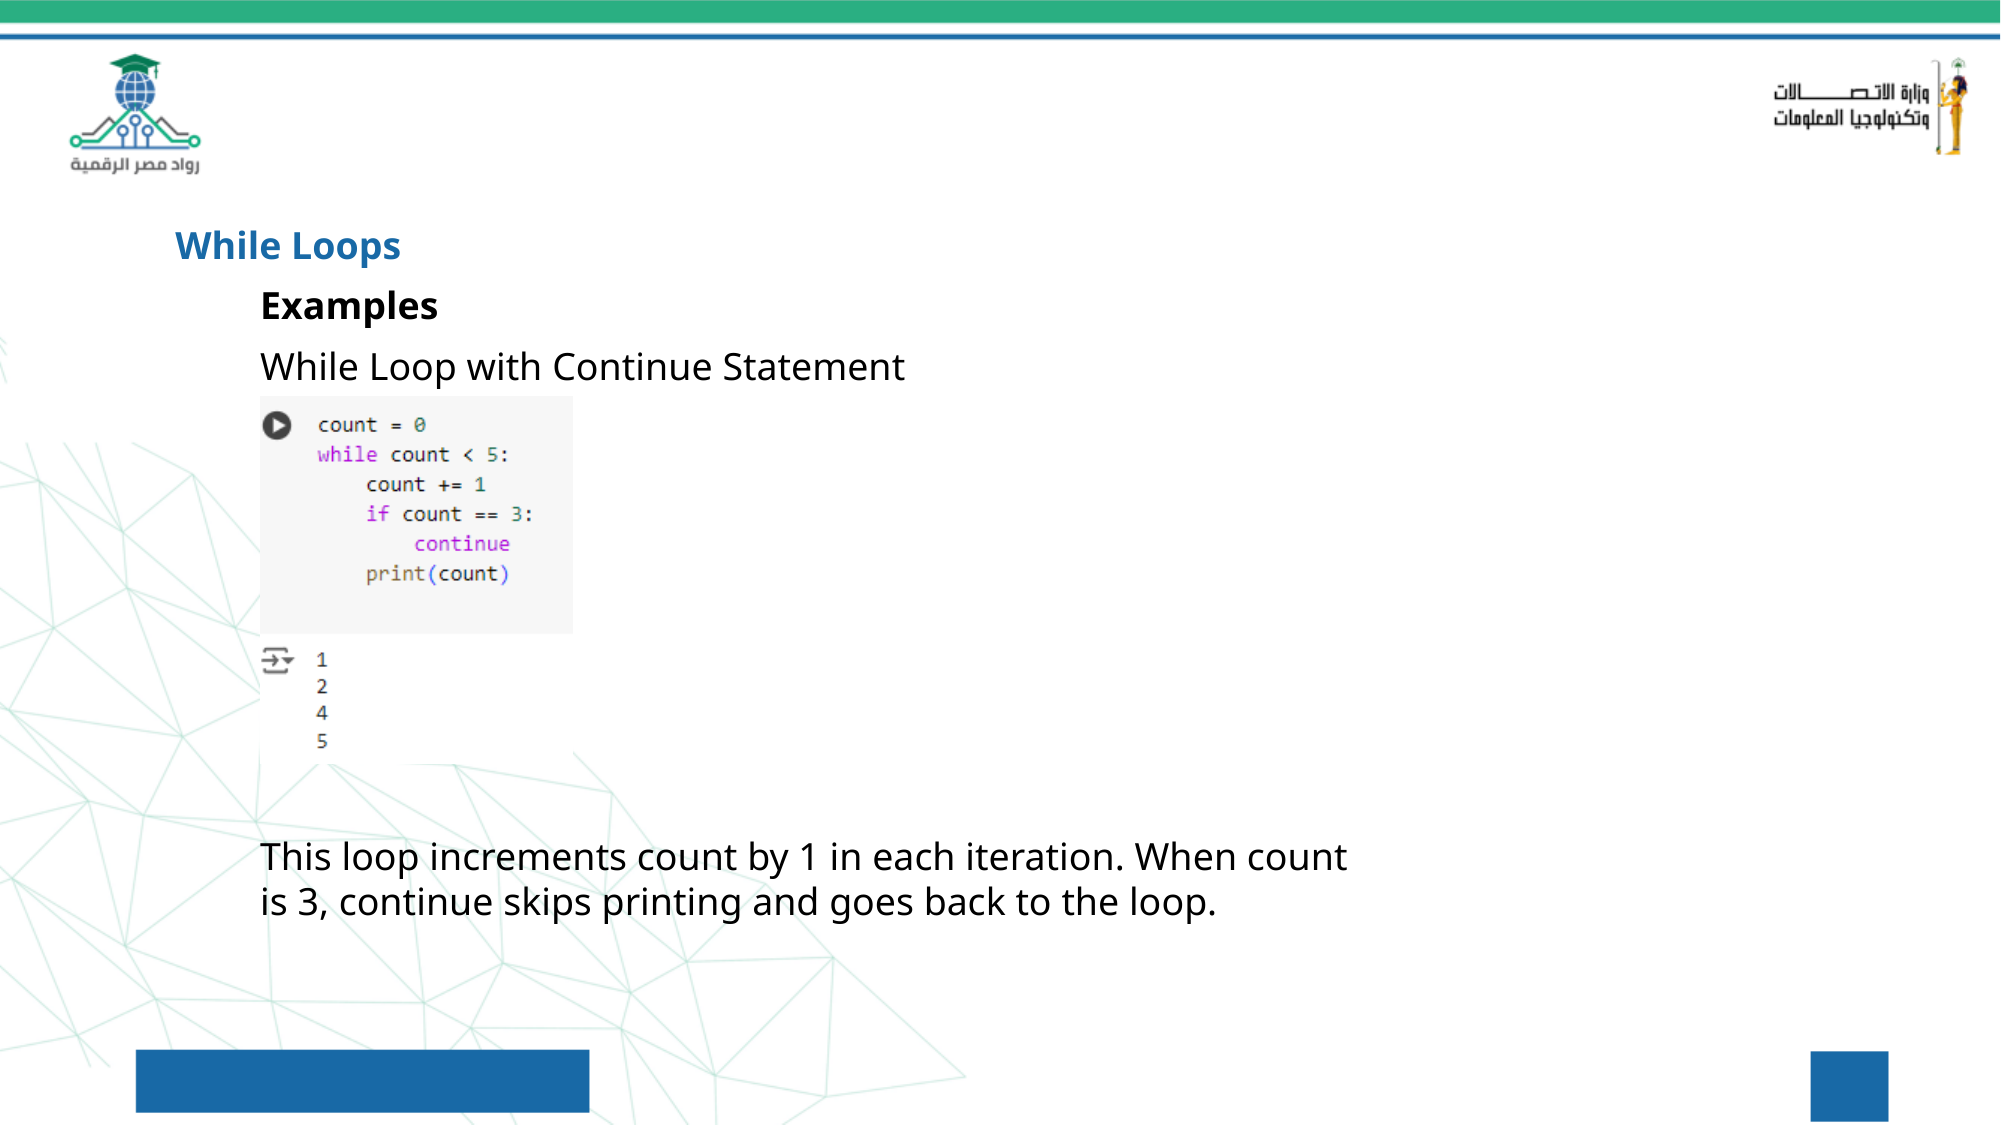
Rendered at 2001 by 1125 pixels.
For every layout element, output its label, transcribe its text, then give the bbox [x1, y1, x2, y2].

text_box While Loop with Continue Statement [245, 335, 943, 396]
text_box While Loops [160, 214, 458, 275]
text_box Examples [245, 275, 458, 335]
text_box This loop increments count by 1 in each iteration. When count is 3, continue skips printing and goes back to the loop. [245, 825, 1381, 931]
picture [0, 0, 2001, 1125]
